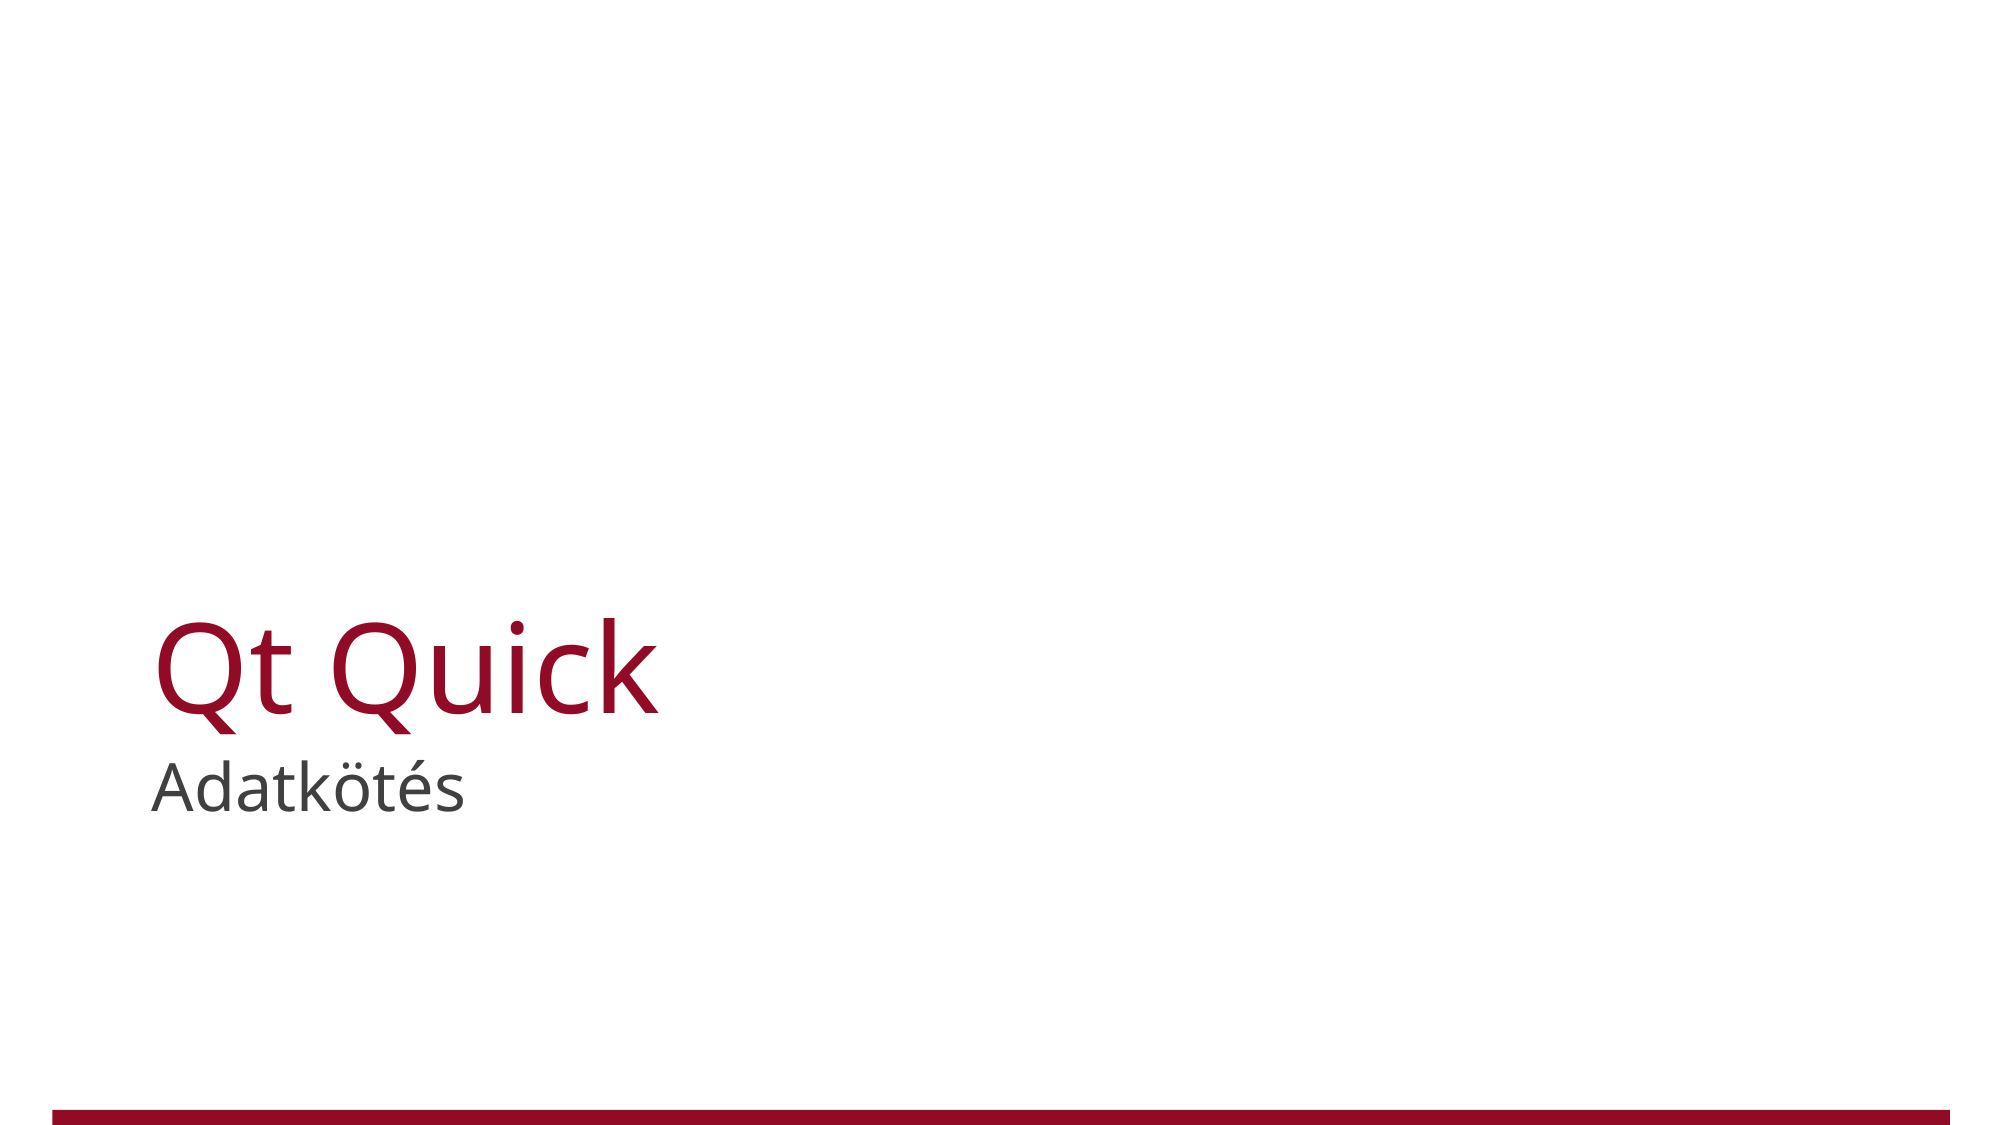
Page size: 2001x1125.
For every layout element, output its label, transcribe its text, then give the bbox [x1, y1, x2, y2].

list Adatkötés [136, 746, 1862, 993]
title Qt Quick [136, 280, 1862, 746]
